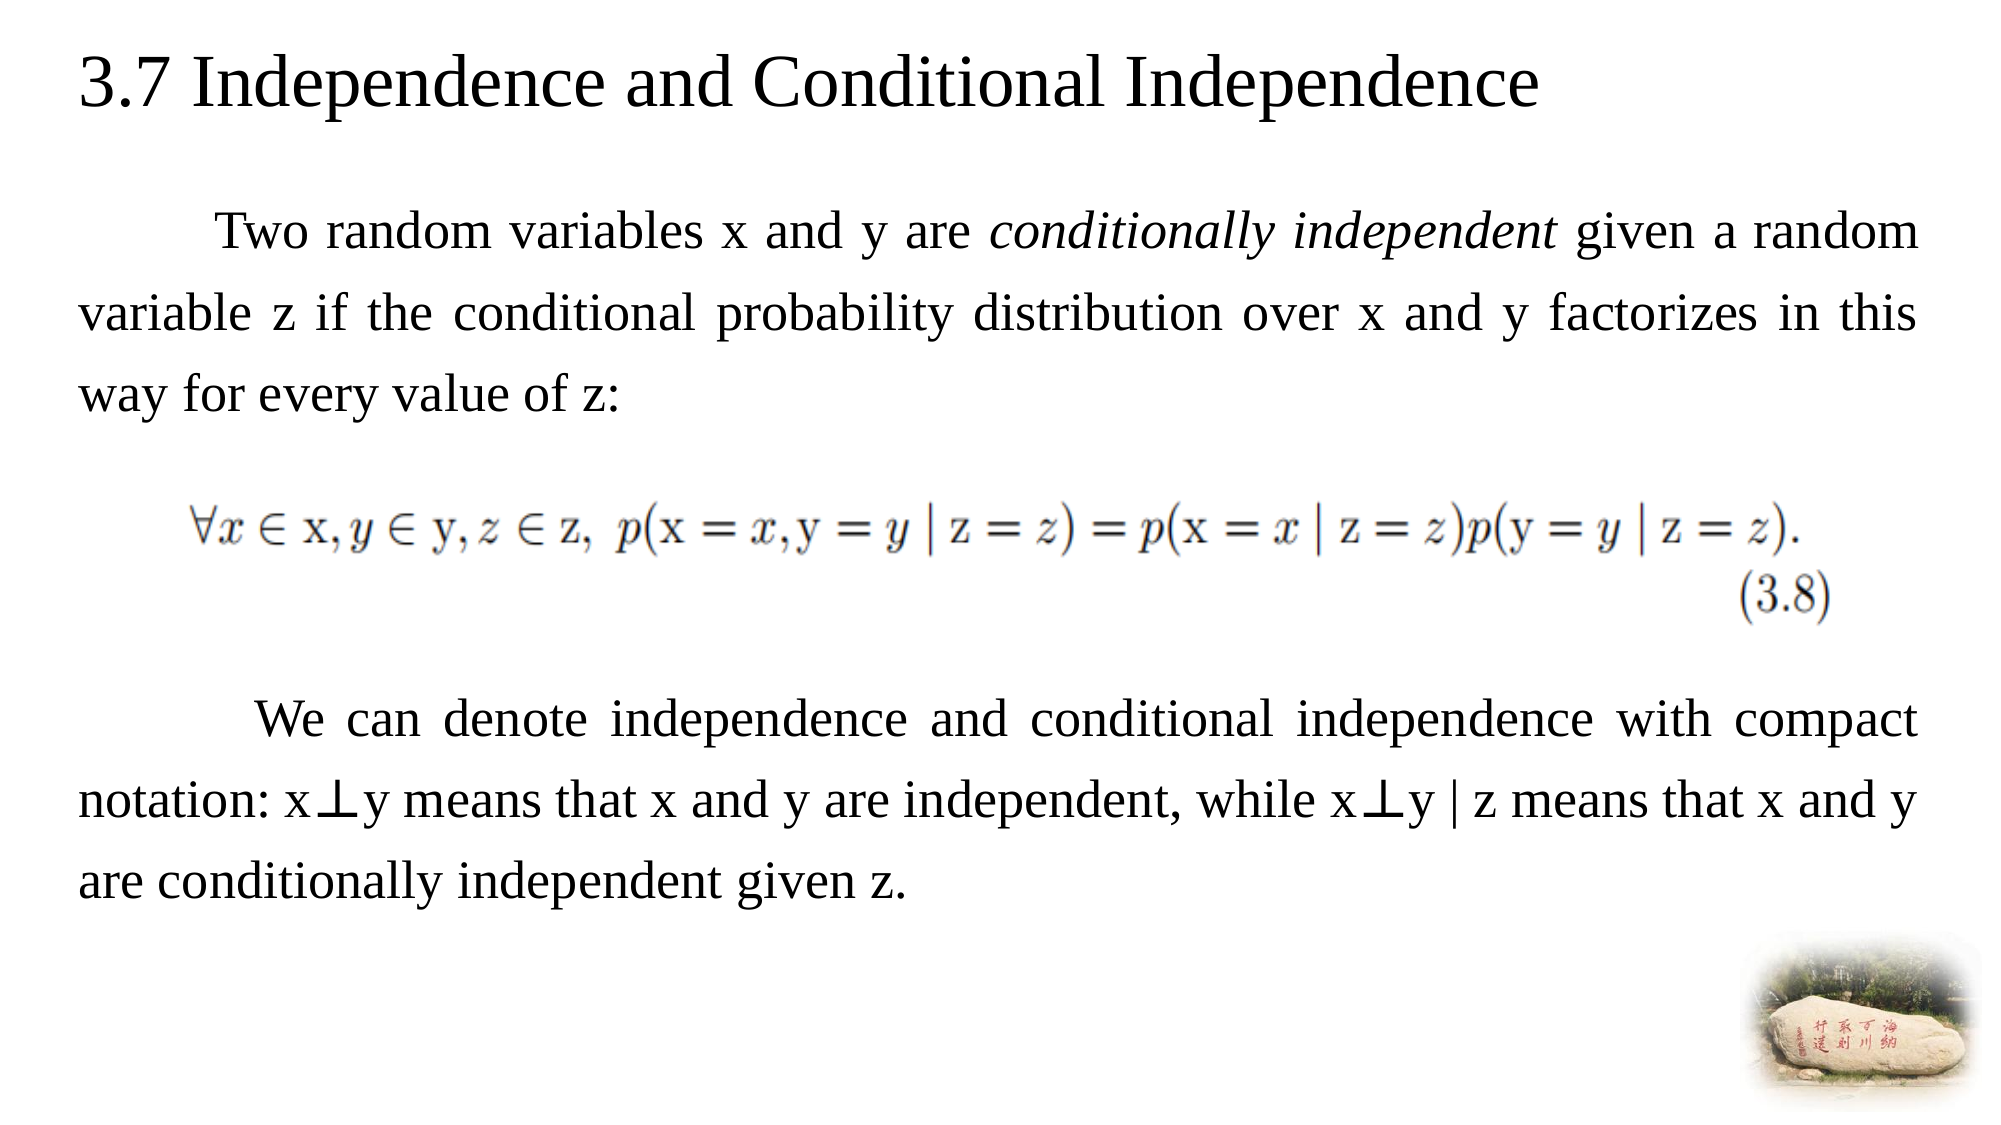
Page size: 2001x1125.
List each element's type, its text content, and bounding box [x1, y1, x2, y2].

picture [137, 460, 1863, 639]
title 3.7 Independence and Conditional Independence [63, 21, 1789, 142]
picture [1740, 927, 1985, 1112]
list Two random variables x and y are conditionally independent given a random variable z if the conditional probability distribution over x and y factorizes in this way for every value of z: We can denote independence and conditional independence with compact notation: x⊥y means that x and y are independent, while x⊥y | z means that x and y are conditionally independent given z. [63, 171, 1936, 1073]
